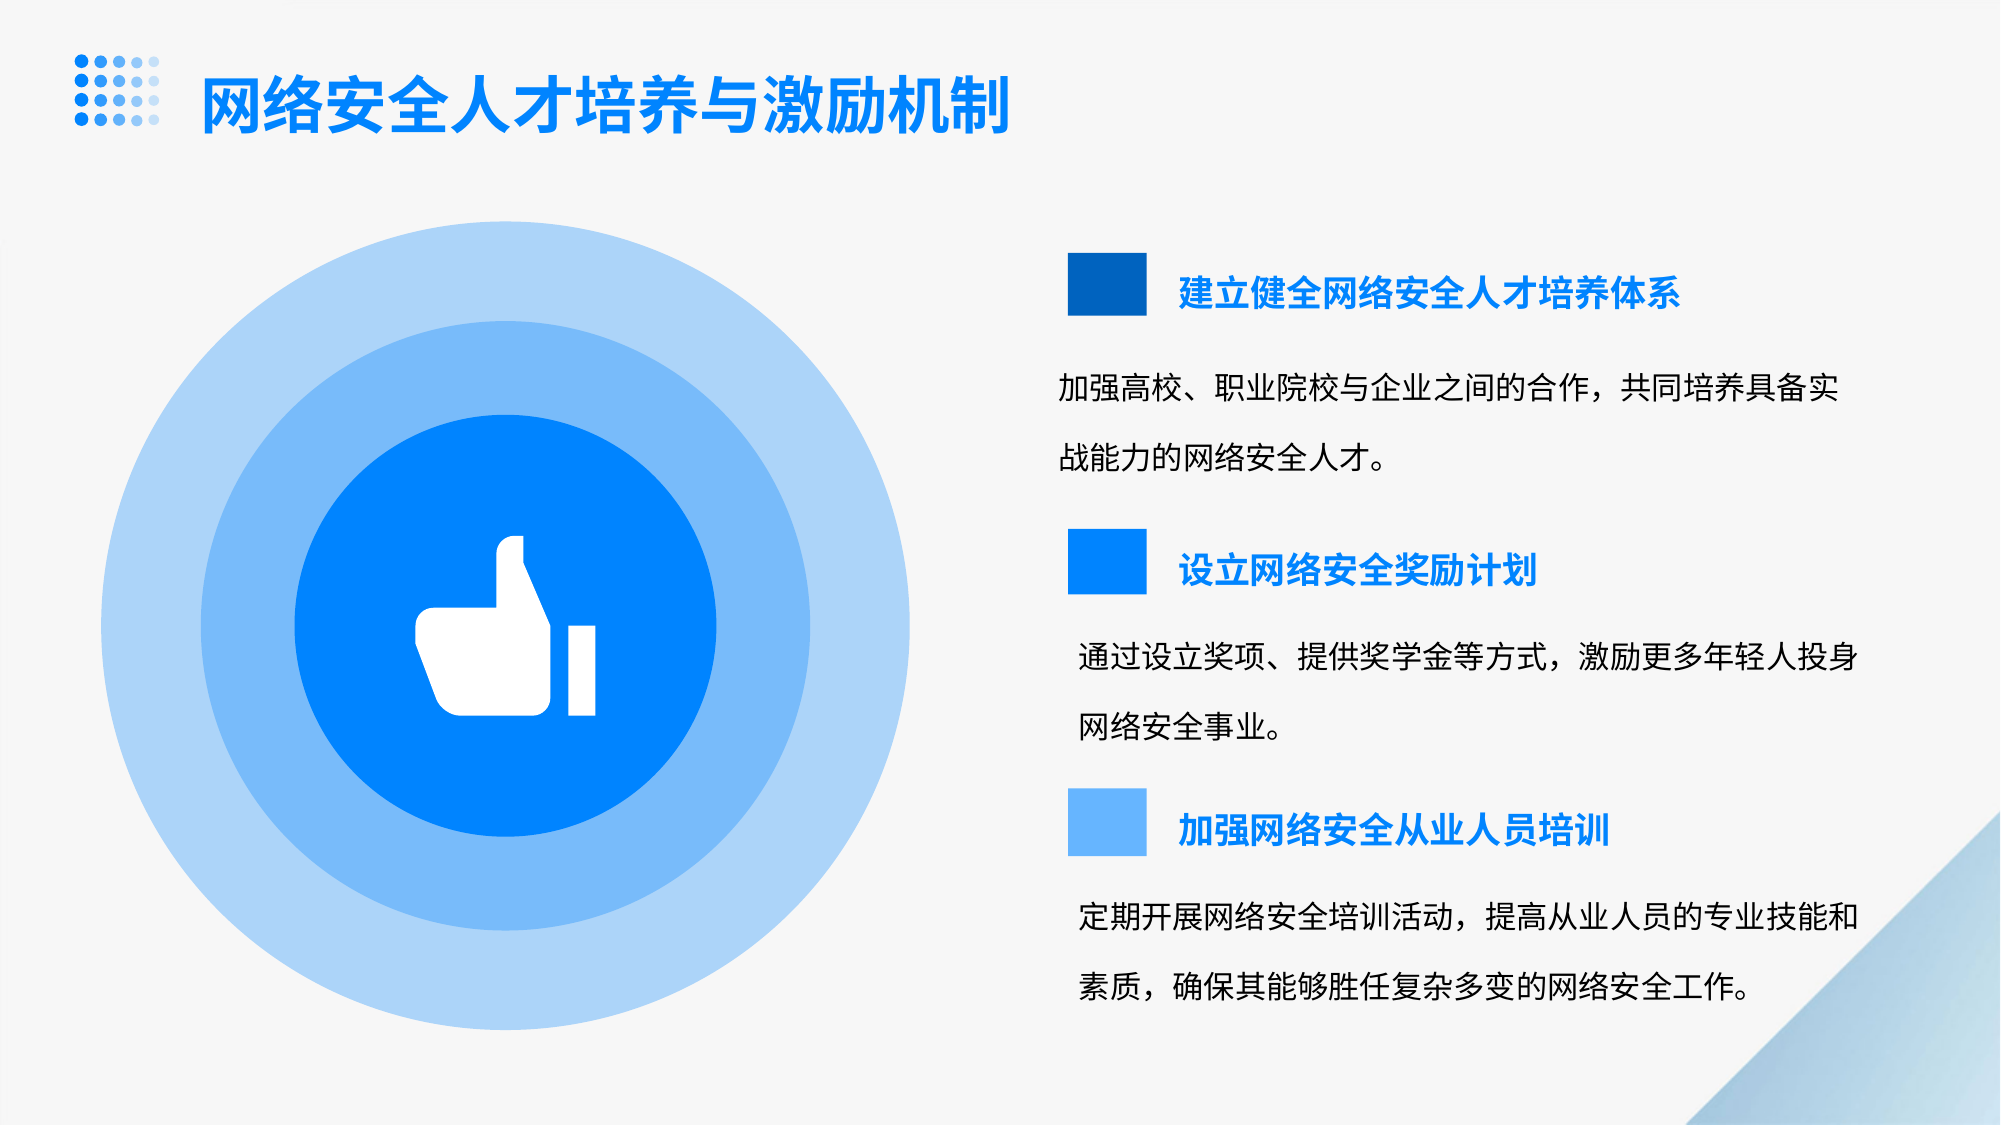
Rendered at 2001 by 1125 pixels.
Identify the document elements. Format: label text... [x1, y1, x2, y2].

text_box [415, 535, 551, 716]
text_box [101, 221, 910, 1031]
text_box 通过设立奖项、提供奖学金等方式，激励更多年轻人投身网络安全事业。 [1068, 599, 1902, 775]
text_box [200, 321, 811, 931]
text_box [294, 414, 717, 837]
text_box 定期开展网络安全培训活动，提高从业人员的专业技能和素质，确保其能够胜任复杂多变的网络安全工作。 [1068, 859, 1902, 1036]
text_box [74, 15, 1821, 166]
text_box 设立网络安全奖励计划 [1167, 517, 1902, 599]
text_box 加强网络安全从业人员培训 [1167, 778, 1902, 859]
text_box [1067, 252, 1147, 316]
text_box 加强高校、职业院校与企业之间的合作，共同培养具备实战能力的网络安全人才。 [1047, 330, 1881, 507]
text_box 建立健全网络安全人才培养体系 [1167, 241, 1902, 322]
picture [0, 0, 2001, 1125]
text_box [1068, 528, 1147, 595]
text_box [1068, 788, 1147, 857]
text_box [568, 625, 596, 716]
